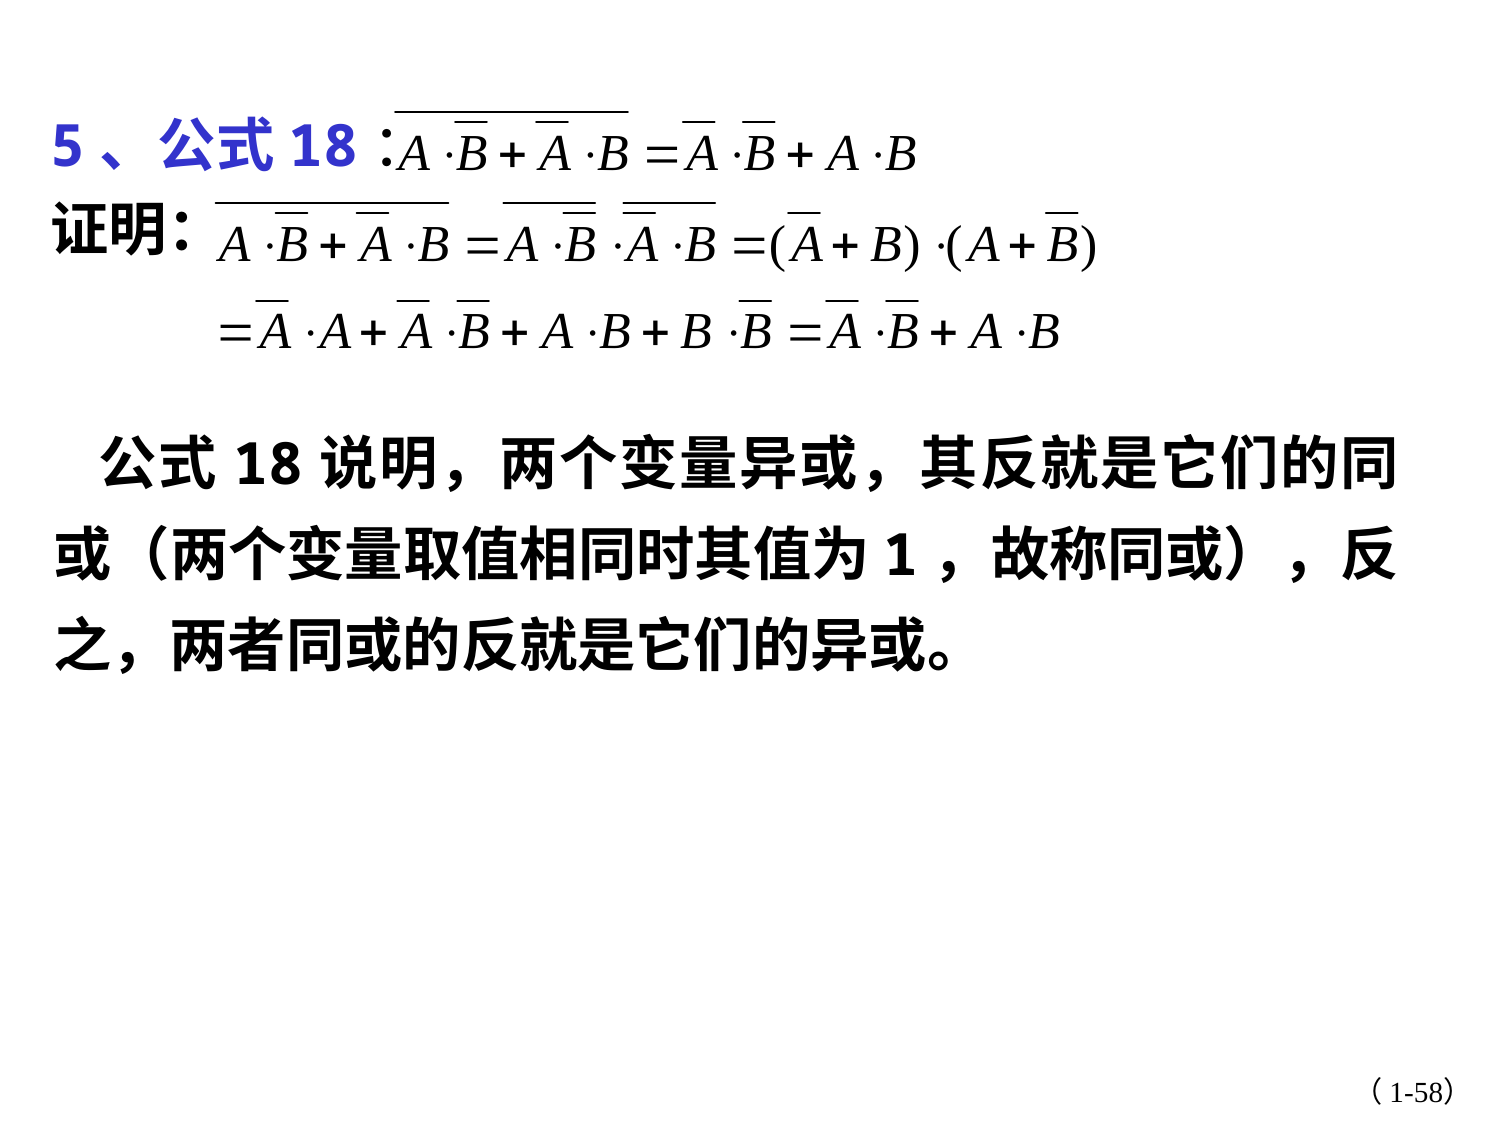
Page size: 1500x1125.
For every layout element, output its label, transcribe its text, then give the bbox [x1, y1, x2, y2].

text_box 公式18说明，两个变量异或，其反就是它们的同或（两个变量取值相同时其值为1，故称同或），反之，两者同或的反就是它们的异或。 [38, 398, 1414, 686]
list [386, 101, 928, 179]
slide_number （1-58） [1175, 1065, 1488, 1125]
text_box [207, 193, 1107, 358]
text_box 5、公式18： 证明： [50, 94, 1469, 431]
